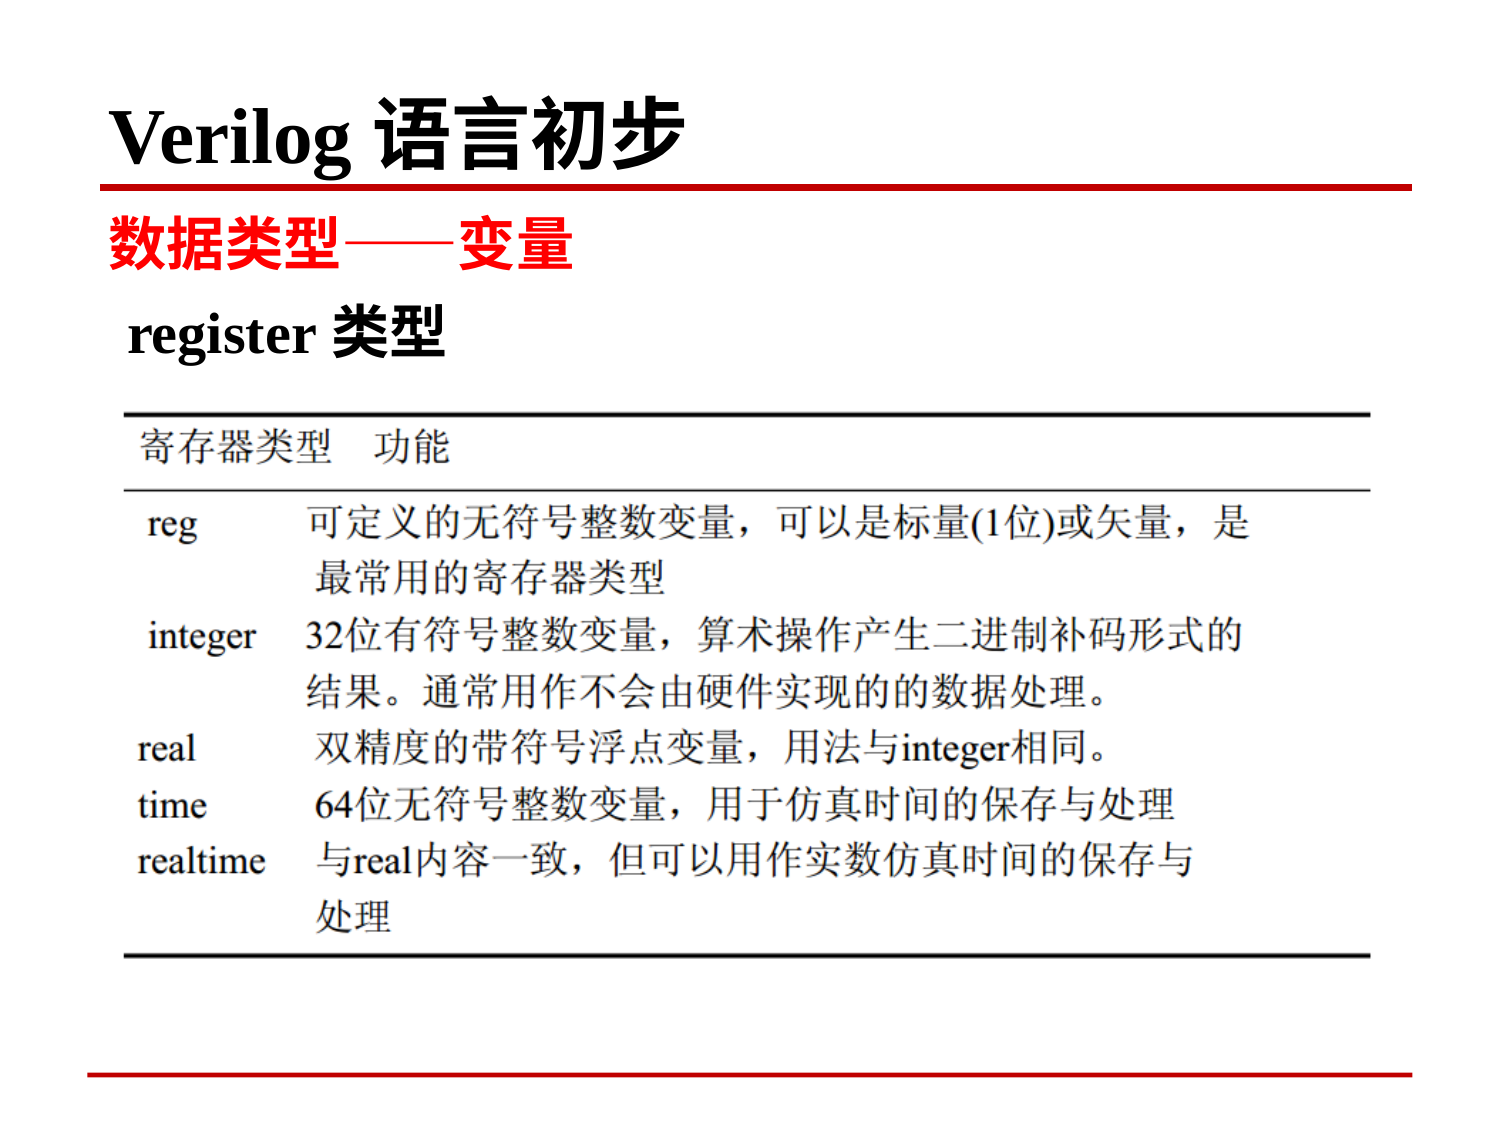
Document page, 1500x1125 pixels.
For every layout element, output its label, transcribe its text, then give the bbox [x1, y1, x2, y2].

text_box 数据类型——变量 [93, 200, 1437, 285]
text_box register类型 [112, 287, 513, 373]
picture [96, 399, 1392, 966]
text_box Verilog语言初步 [94, 49, 1407, 187]
